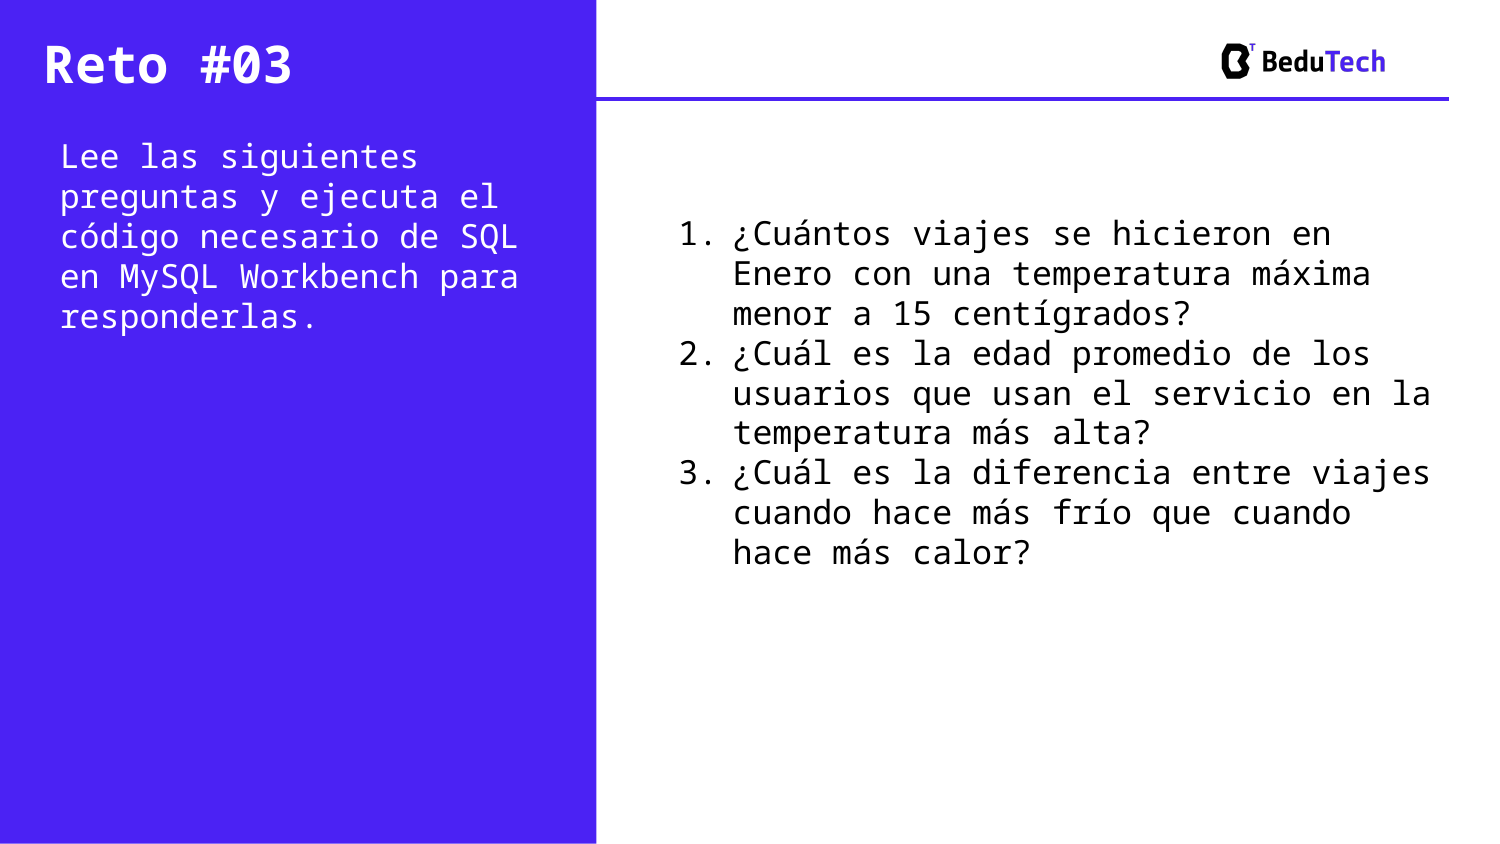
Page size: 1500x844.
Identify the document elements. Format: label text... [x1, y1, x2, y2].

title Reto #03 [28, 16, 483, 94]
list Lee las siguientes preguntas y ejecuta el código necesario de SQL en MySQL Workbench para responderlas. [44, 120, 556, 582]
list ¿Cuántos viajes se hicieron en Enero con una temperatura máxima menor a 15 centígrados? ¿Cuál es la edad promedio de los usuarios que usan el servicio en la temperatura más alta? ¿Cuál es la diferencia entre viajes cuando hace más frío que cuando hace más calor? [642, 197, 1448, 658]
picture [1217, 41, 1389, 81]
